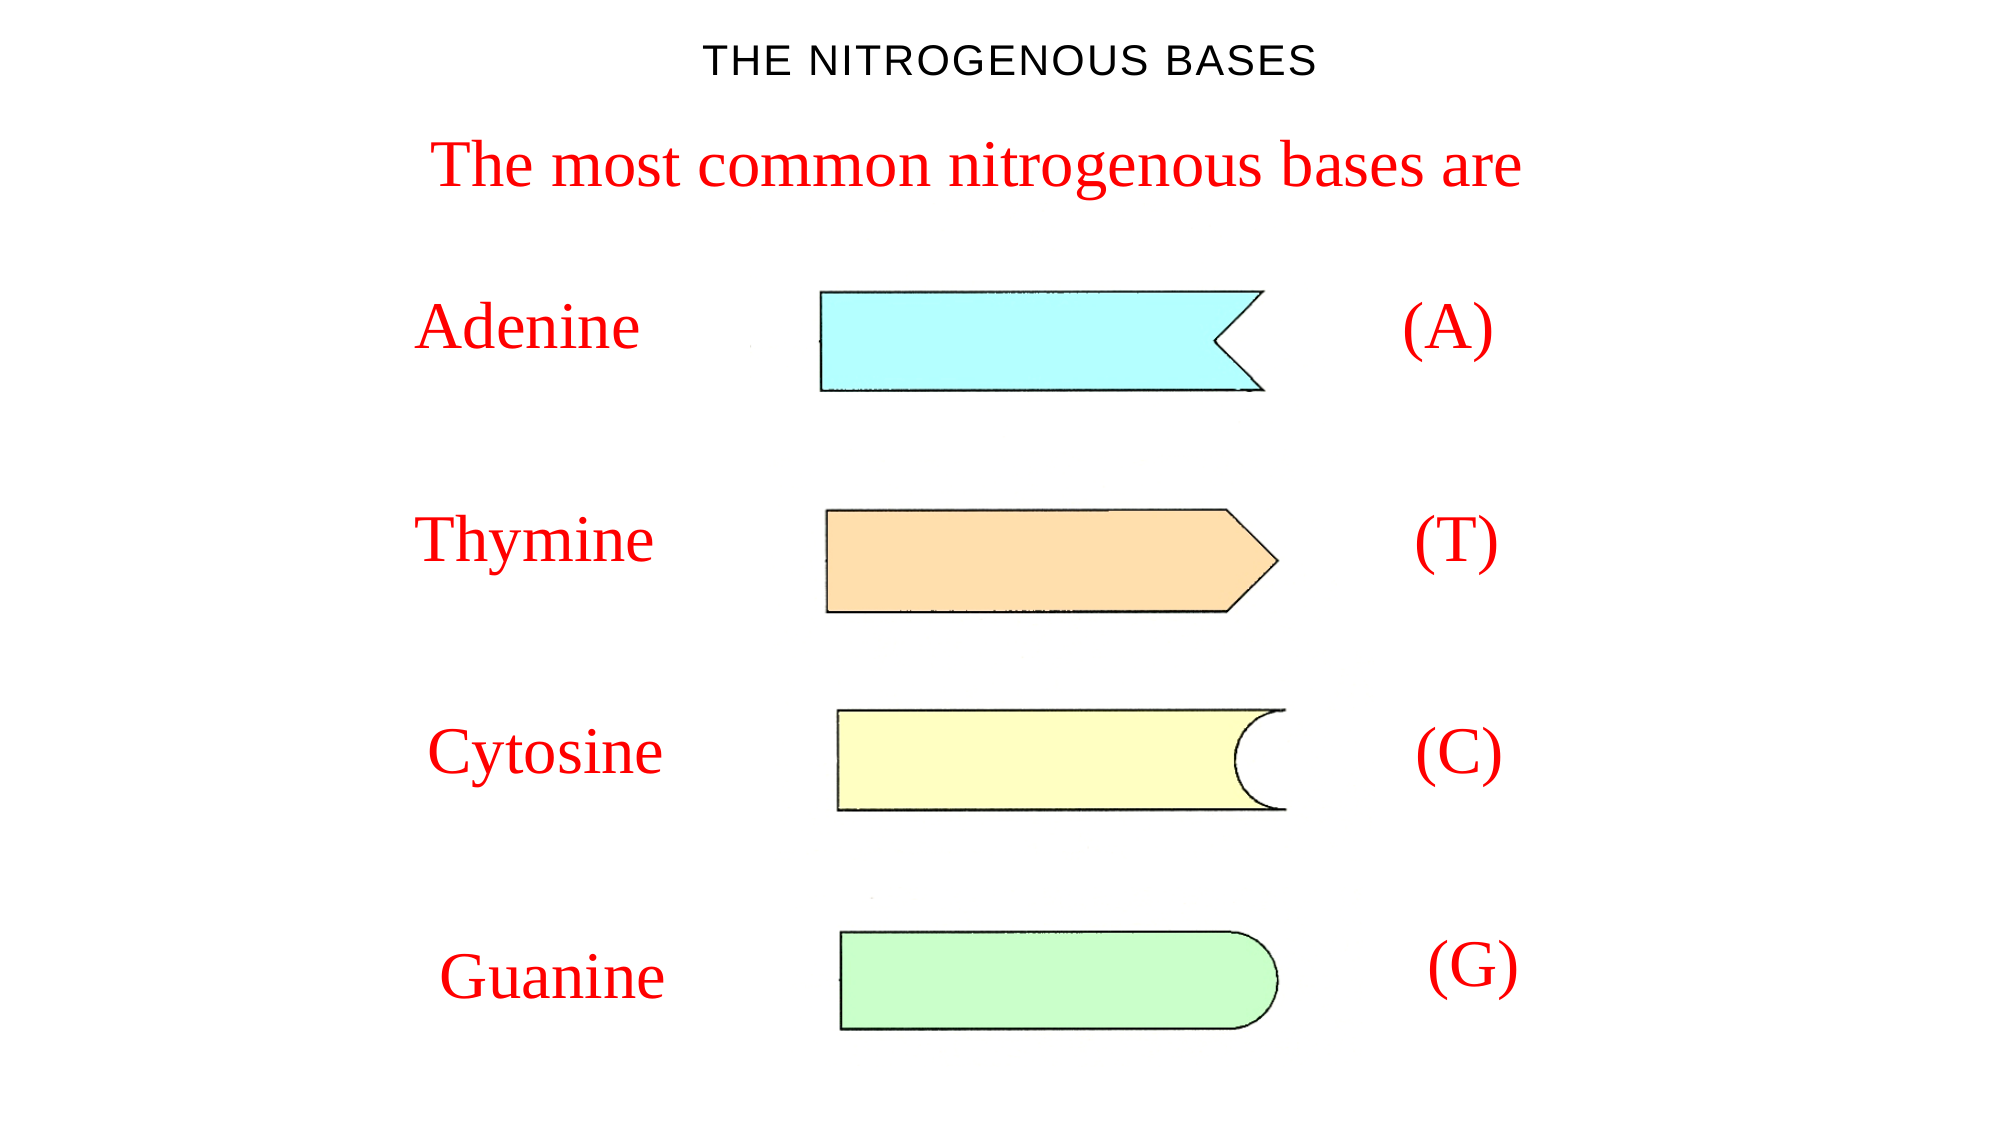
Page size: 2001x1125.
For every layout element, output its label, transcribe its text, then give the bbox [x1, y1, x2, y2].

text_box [399, 449, 1516, 653]
text_box The most common nitrogenous bases are [416, 112, 1541, 208]
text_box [412, 649, 1520, 861]
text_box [399, 202, 1511, 445]
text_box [424, 887, 1536, 1067]
title The Nitrogenous Bases [686, 19, 1372, 108]
